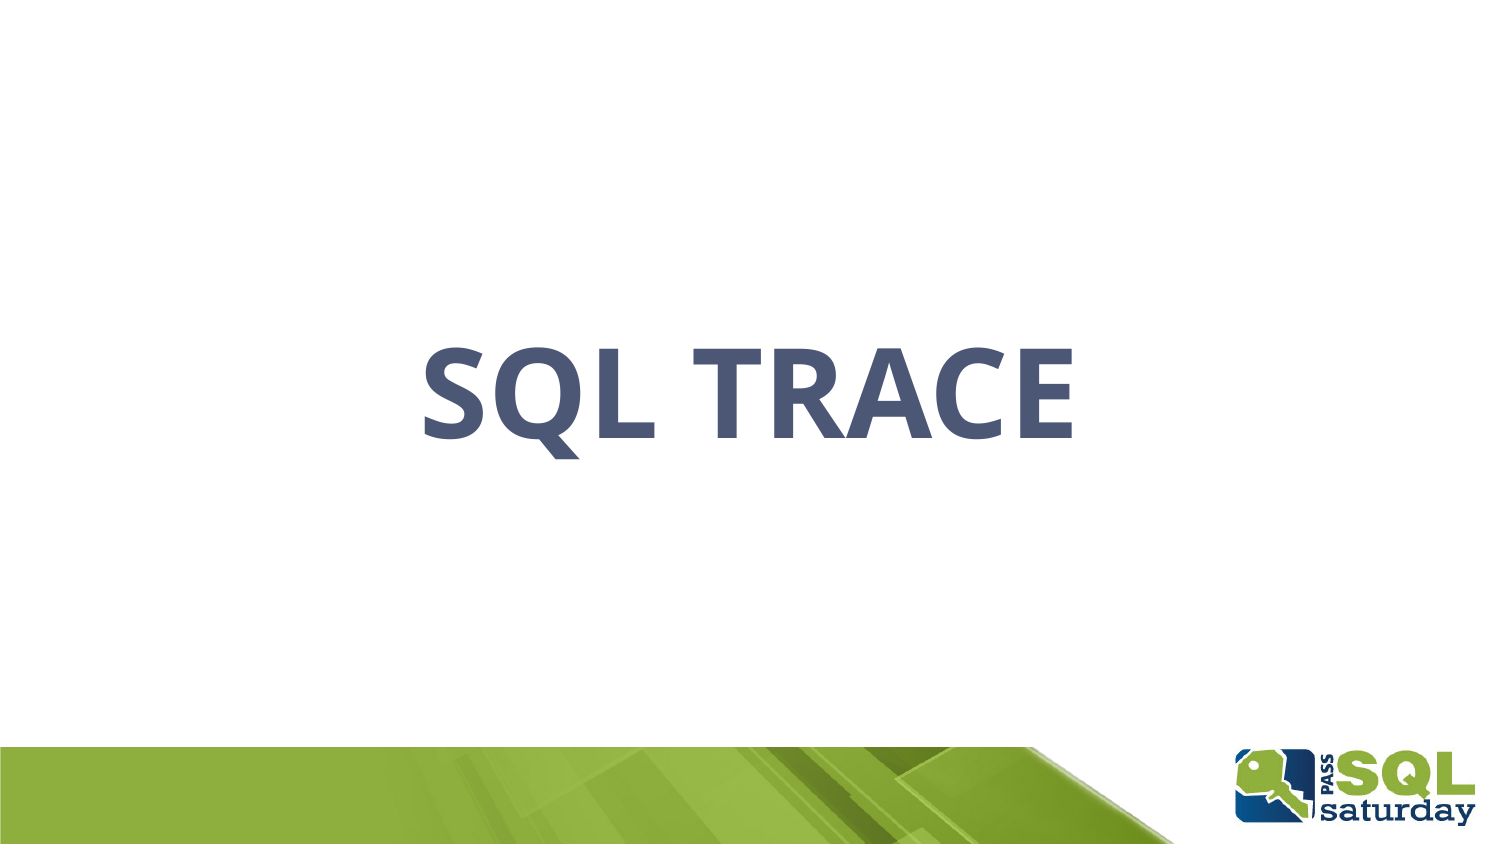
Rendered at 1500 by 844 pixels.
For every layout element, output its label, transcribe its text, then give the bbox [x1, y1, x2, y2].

text_box SQL Trace [0, 306, 1500, 472]
picture [0, 727, 1500, 844]
